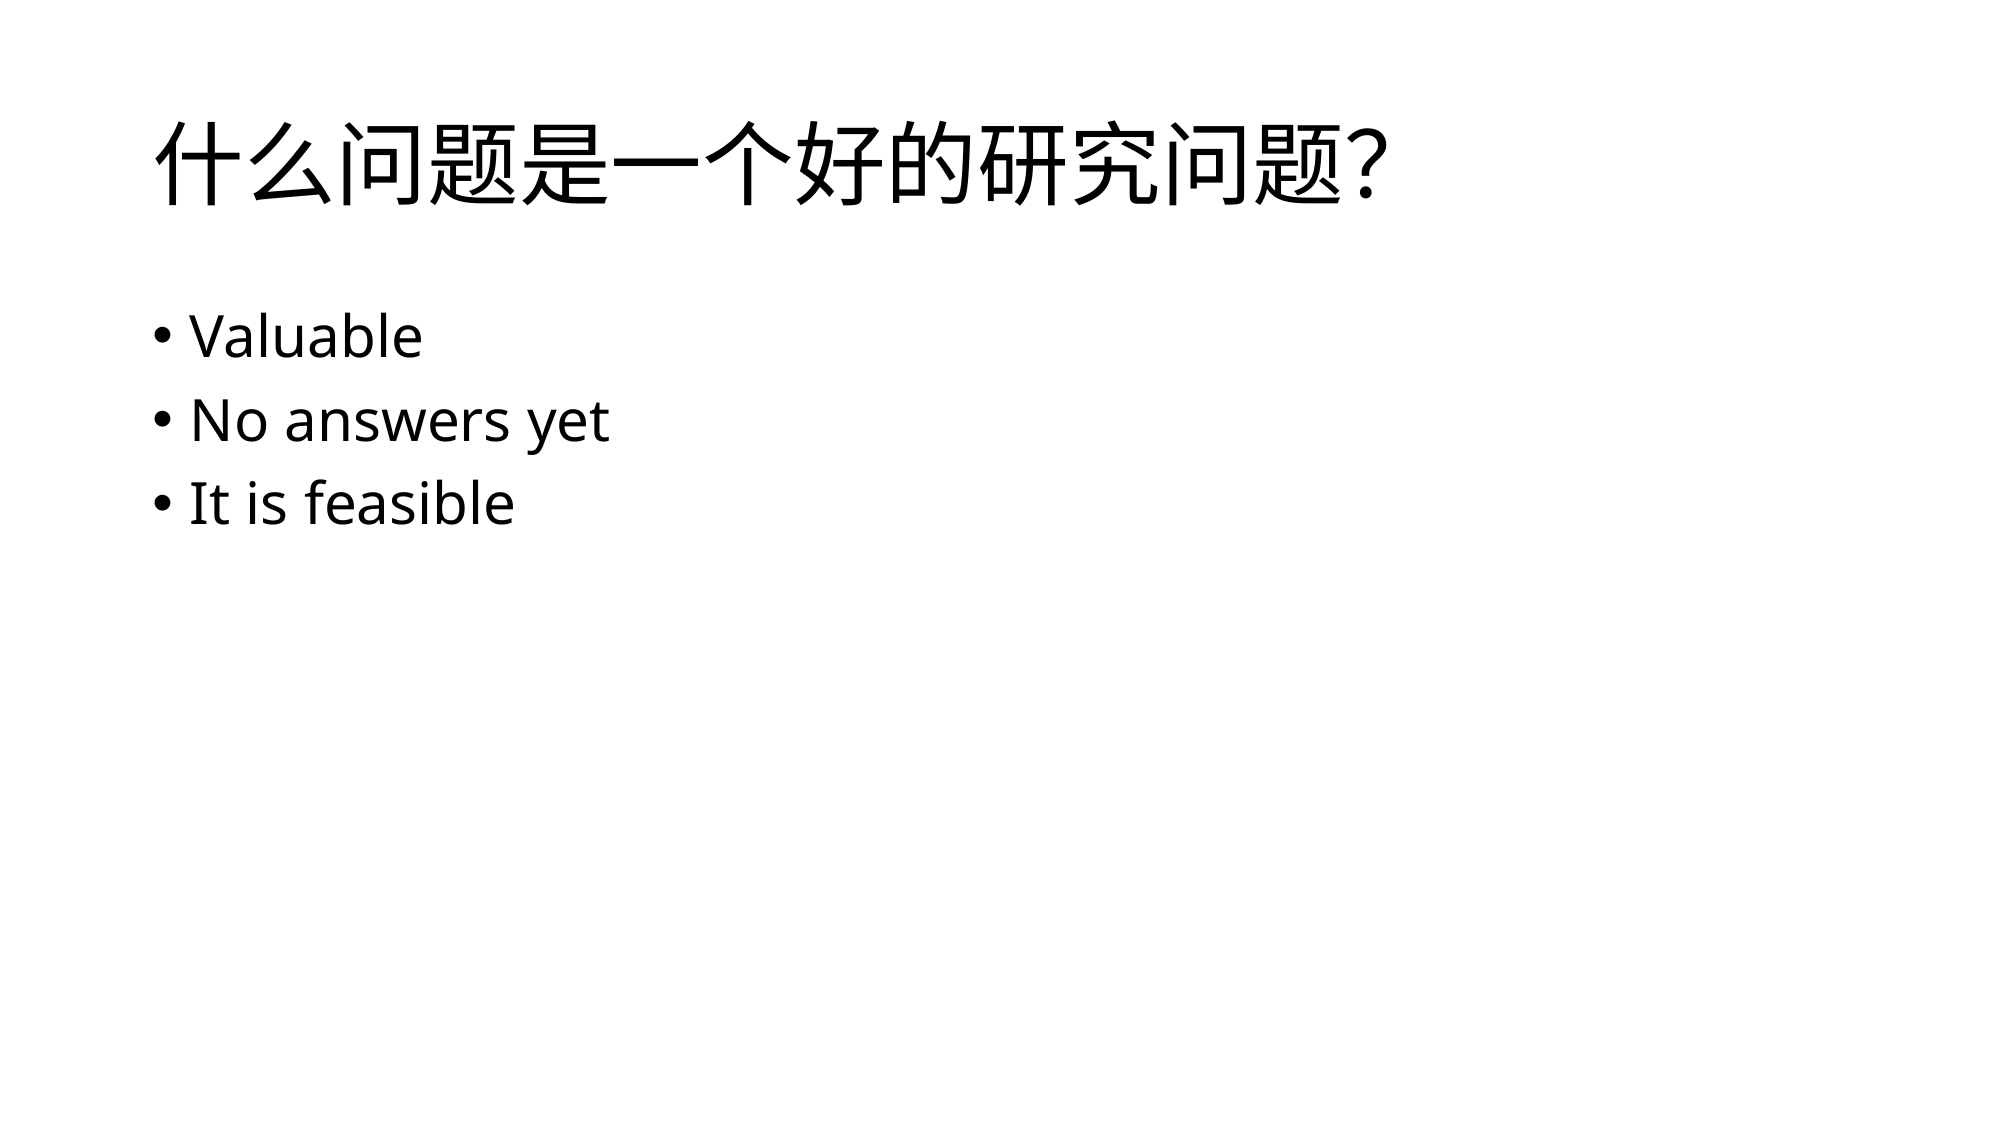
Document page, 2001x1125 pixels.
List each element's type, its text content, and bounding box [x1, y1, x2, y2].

title 什么问题是一个好的研究问题？ [137, 59, 1863, 278]
list Valuable No answers yet It is feasible [137, 299, 1863, 1014]
